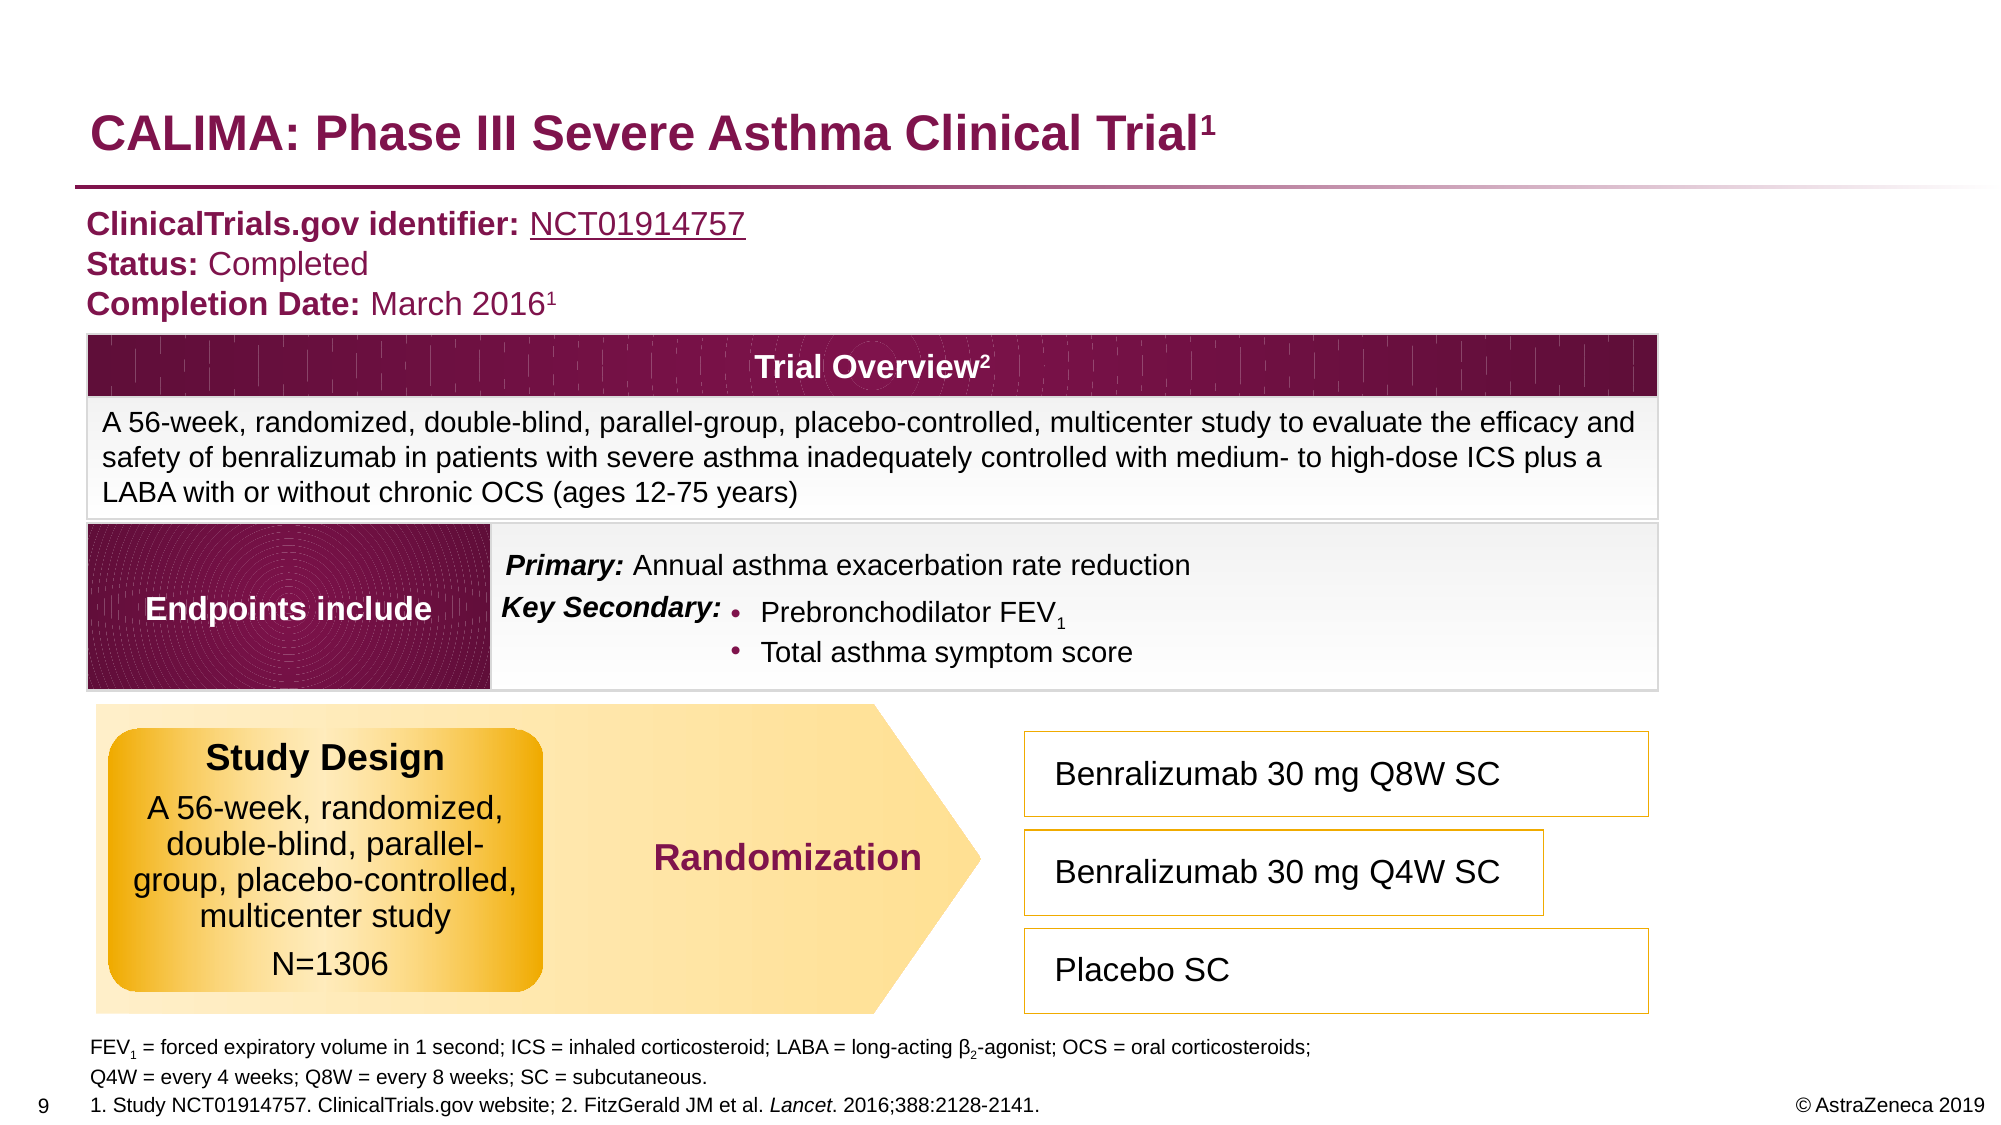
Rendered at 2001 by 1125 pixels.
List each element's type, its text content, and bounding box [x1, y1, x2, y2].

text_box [95, 703, 981, 1014]
list FEV1 = forced expiratory volume in 1 second; ICS = inhaled corticosteroid; LABA = long-acting β2-agonist; OCS = oral corticosteroids; Q4W = every 4 weeks; Q8W = every 8 weeks; SC = subcutaneous. 1. Study NCT01914757. ClinicalTrials.gov website; 2. FitzGerald JM et al. Lancet. 2016;388:2128-2141. [75, 959, 1692, 1125]
text_box ClinicalTrials.gov identifier: NCT01914757 Status: Completed Completion Date: March 20161 [86, 202, 1549, 323]
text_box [1024, 731, 1649, 1014]
slide_number 8 [0, 1081, 75, 1125]
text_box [87, 523, 1658, 691]
title CALIMA: Phase III Severe Asthma Clinical Trial1 [75, 37, 1925, 169]
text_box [87, 333, 1658, 519]
